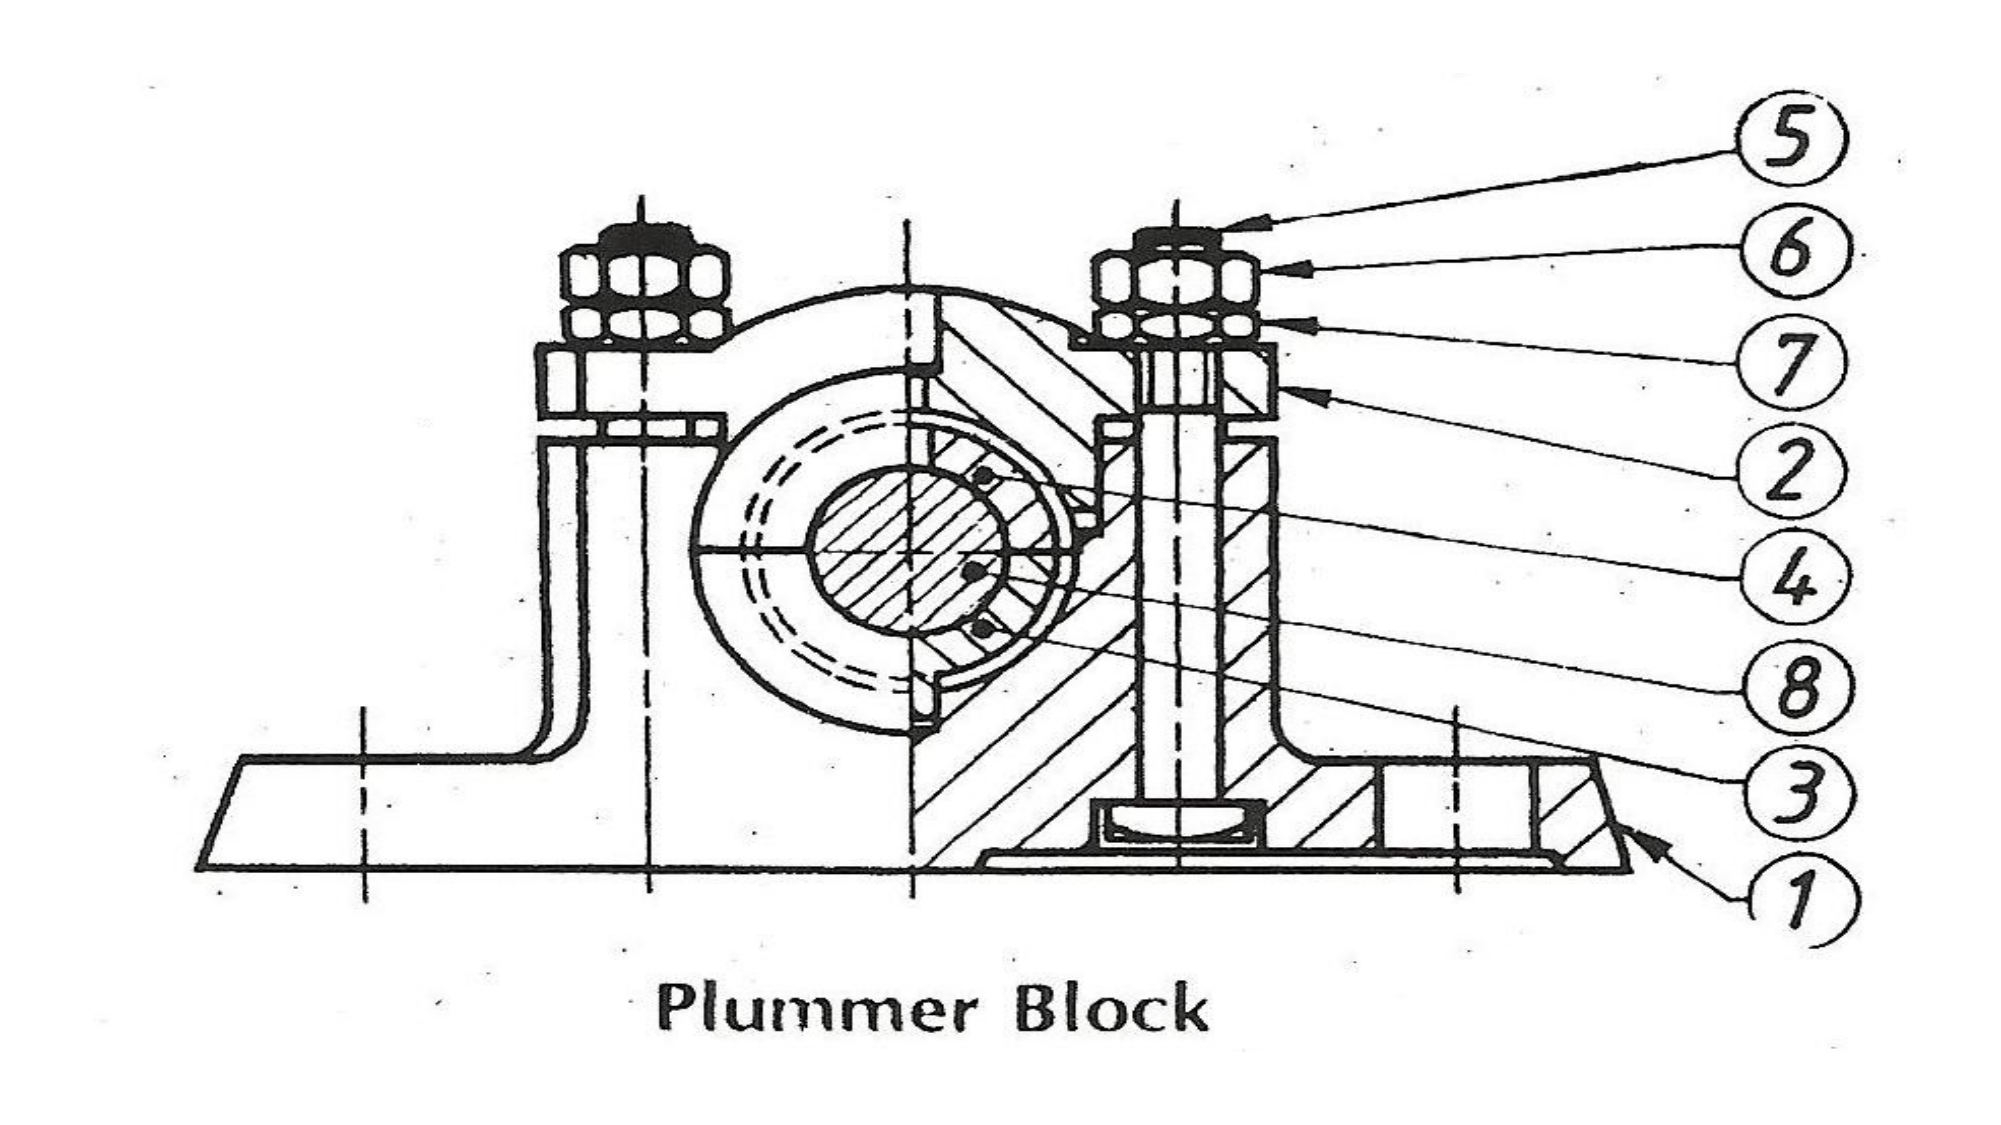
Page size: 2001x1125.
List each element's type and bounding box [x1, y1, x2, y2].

picture [93, 73, 1907, 1052]
